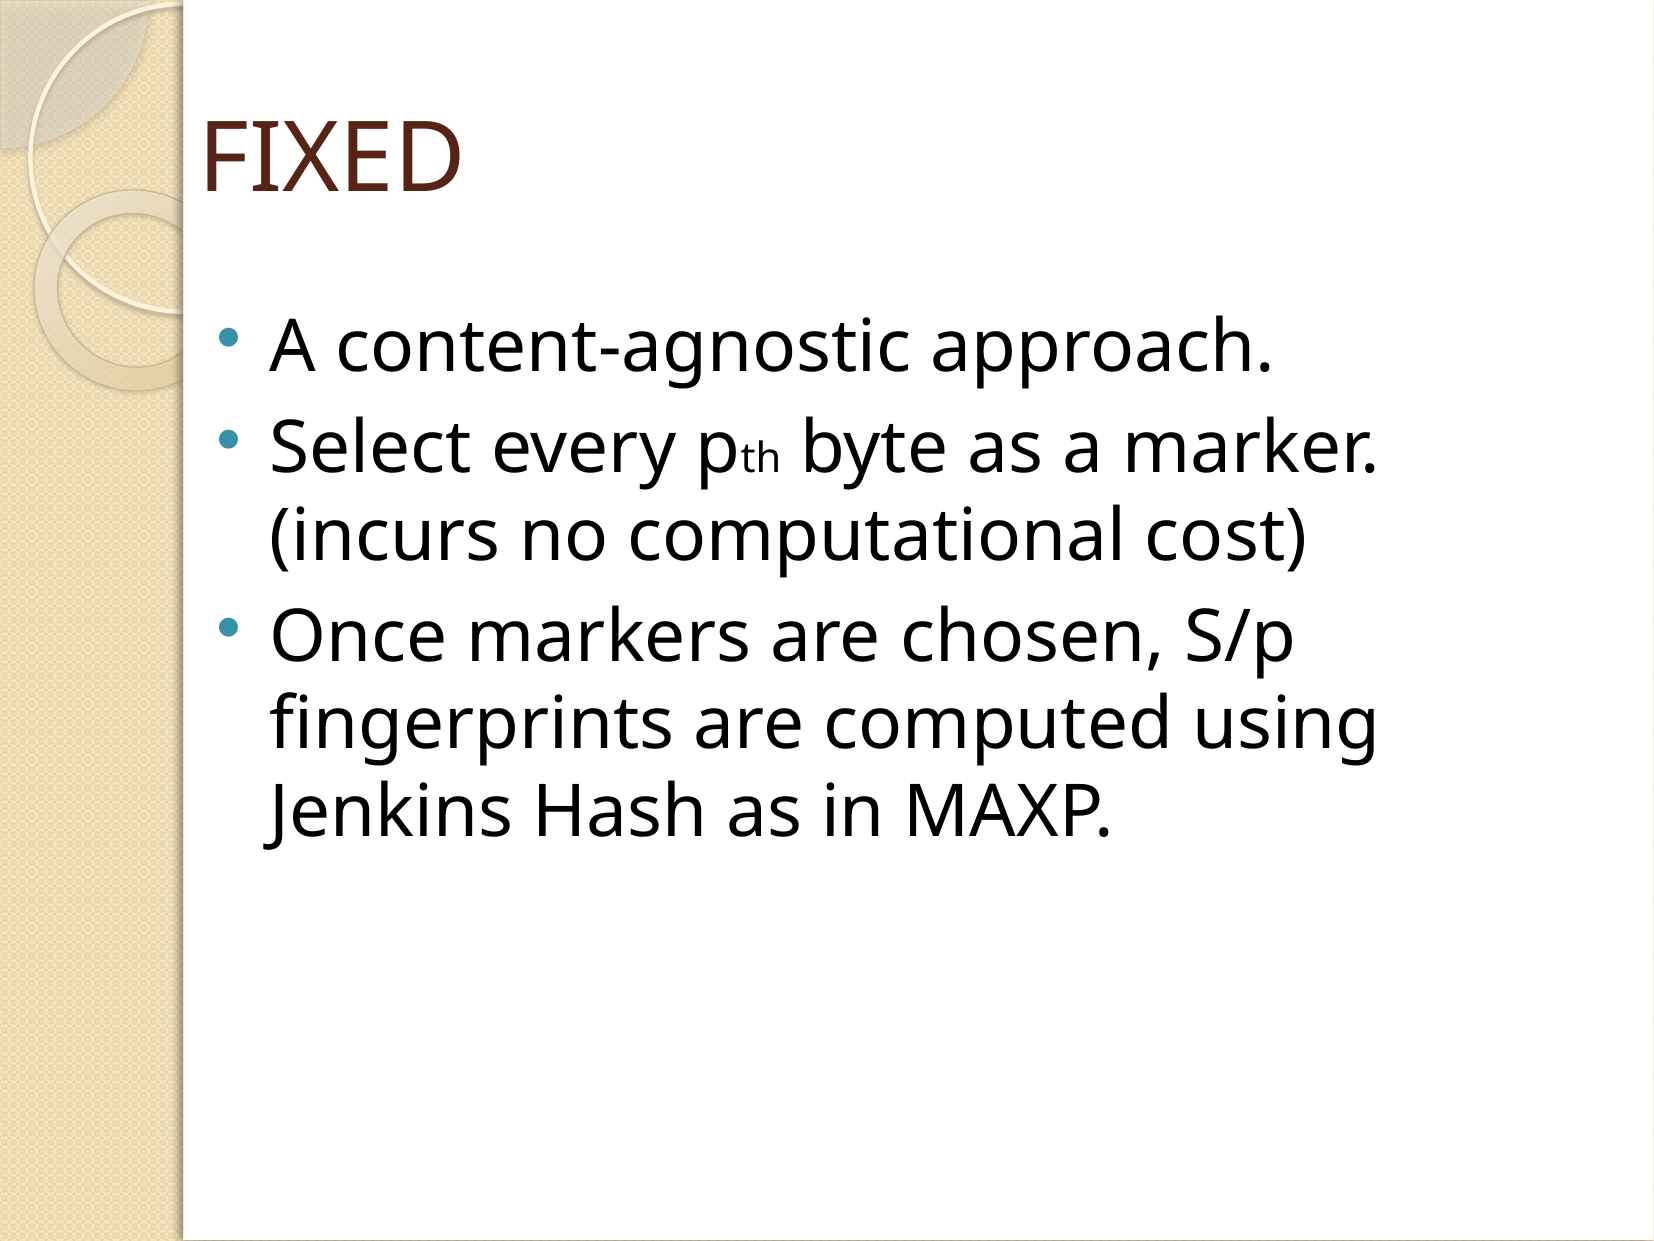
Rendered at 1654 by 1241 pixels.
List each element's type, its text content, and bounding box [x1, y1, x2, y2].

title FIXED [182, 49, 1571, 257]
list A content-agnostic approach. Select every pth byte as a marker. (incurs no computational cost) Once markers are chosen, S/p fingerprints are computed using Jenkins Hash as in MAXP. [182, 289, 1538, 1010]
